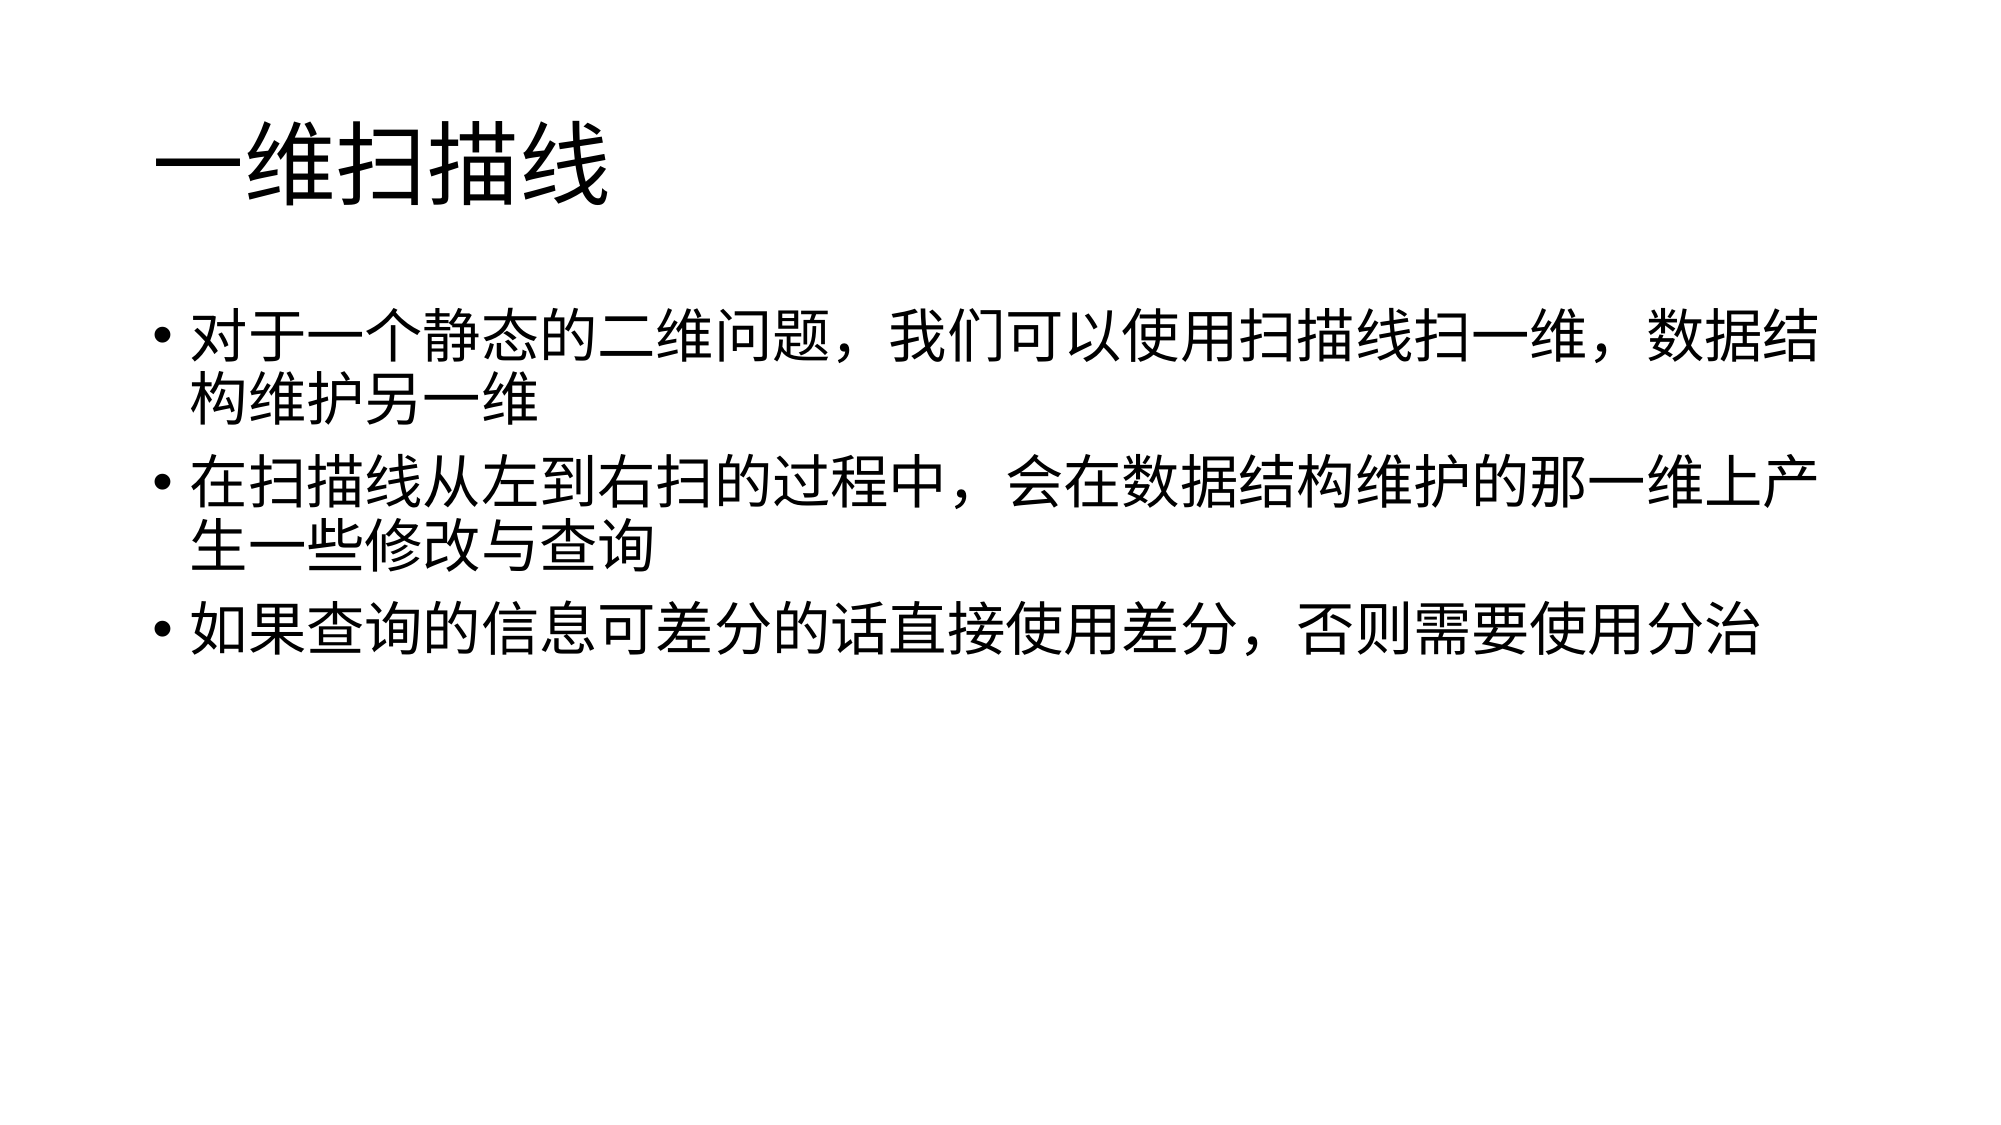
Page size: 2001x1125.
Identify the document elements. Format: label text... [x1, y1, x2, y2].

title 一维扫描线 [137, 59, 1863, 278]
list 对于一个静态的二维问题，我们可以使用扫描线扫一维，数据结构维护另一维 在扫描线从左到右扫的过程中，会在数据结构维护的那一维上产生一些修改与查询 如果查询的信息可差分的话直接使用差分，否则需要使用分治 [137, 299, 1863, 1014]
